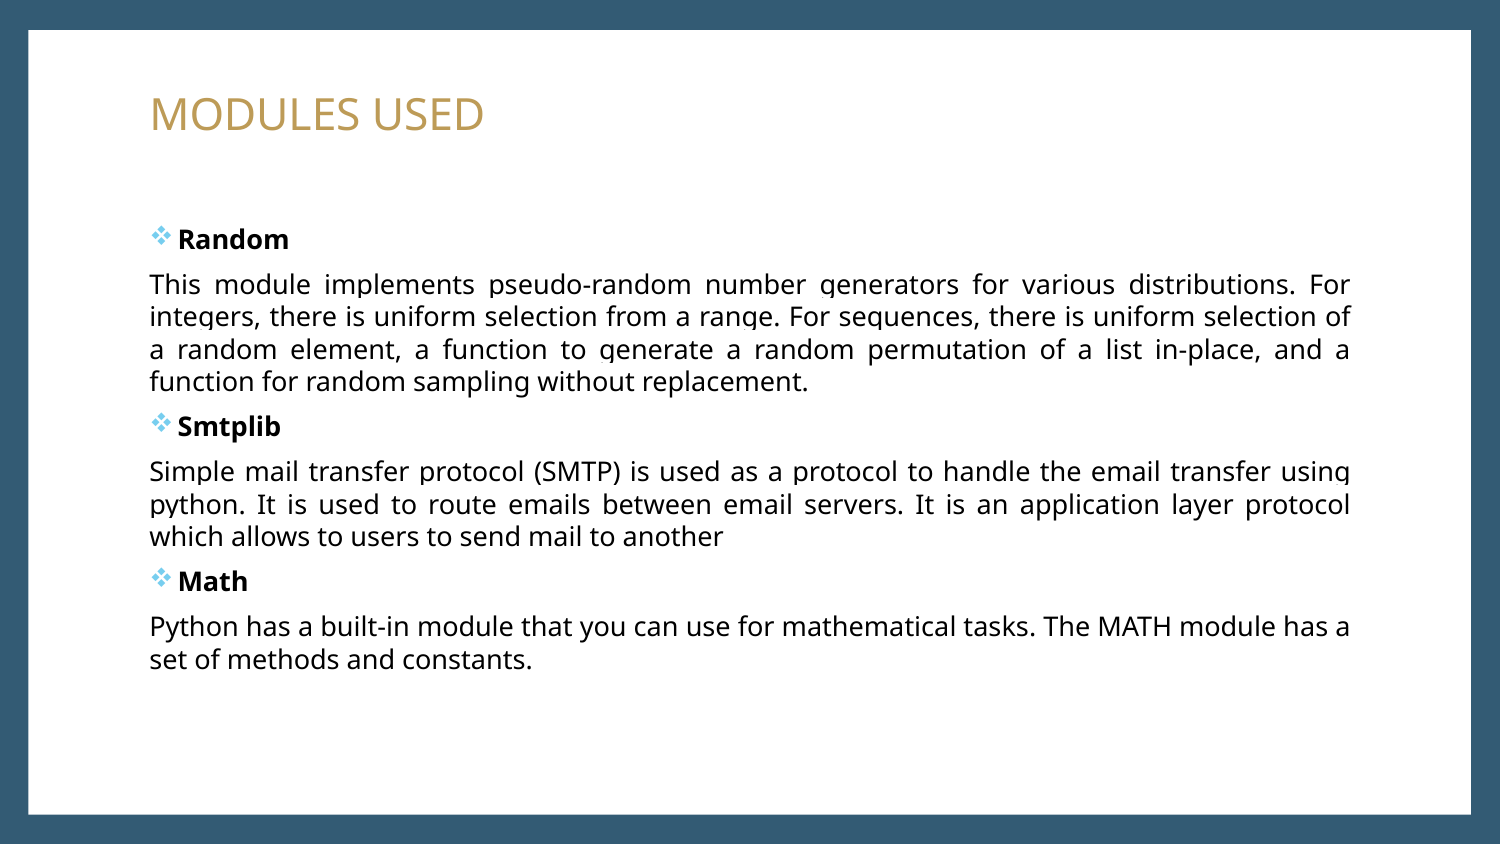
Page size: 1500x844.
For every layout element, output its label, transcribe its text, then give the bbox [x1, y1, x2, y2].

list Random This module implements pseudo-random number generators for various distributions. For integers, there is uniform selection from a range. For sequences, there is uniform selection of a random element, a function to generate a random permutation of a list in-place, and a function for random sampling without replacement. Smtplib Simple mail transfer protocol (SMTP) is used as a protocol to handle the email transfer using python. It is used to route emails between email servers. It is an application layer protocol which allows to users to send mail to another Math Python has a built-in module that you can use for mathematical tasks. The MATH module has a set of methods and constants. [134, 207, 1366, 809]
title MODULES USED [134, 76, 1366, 156]
